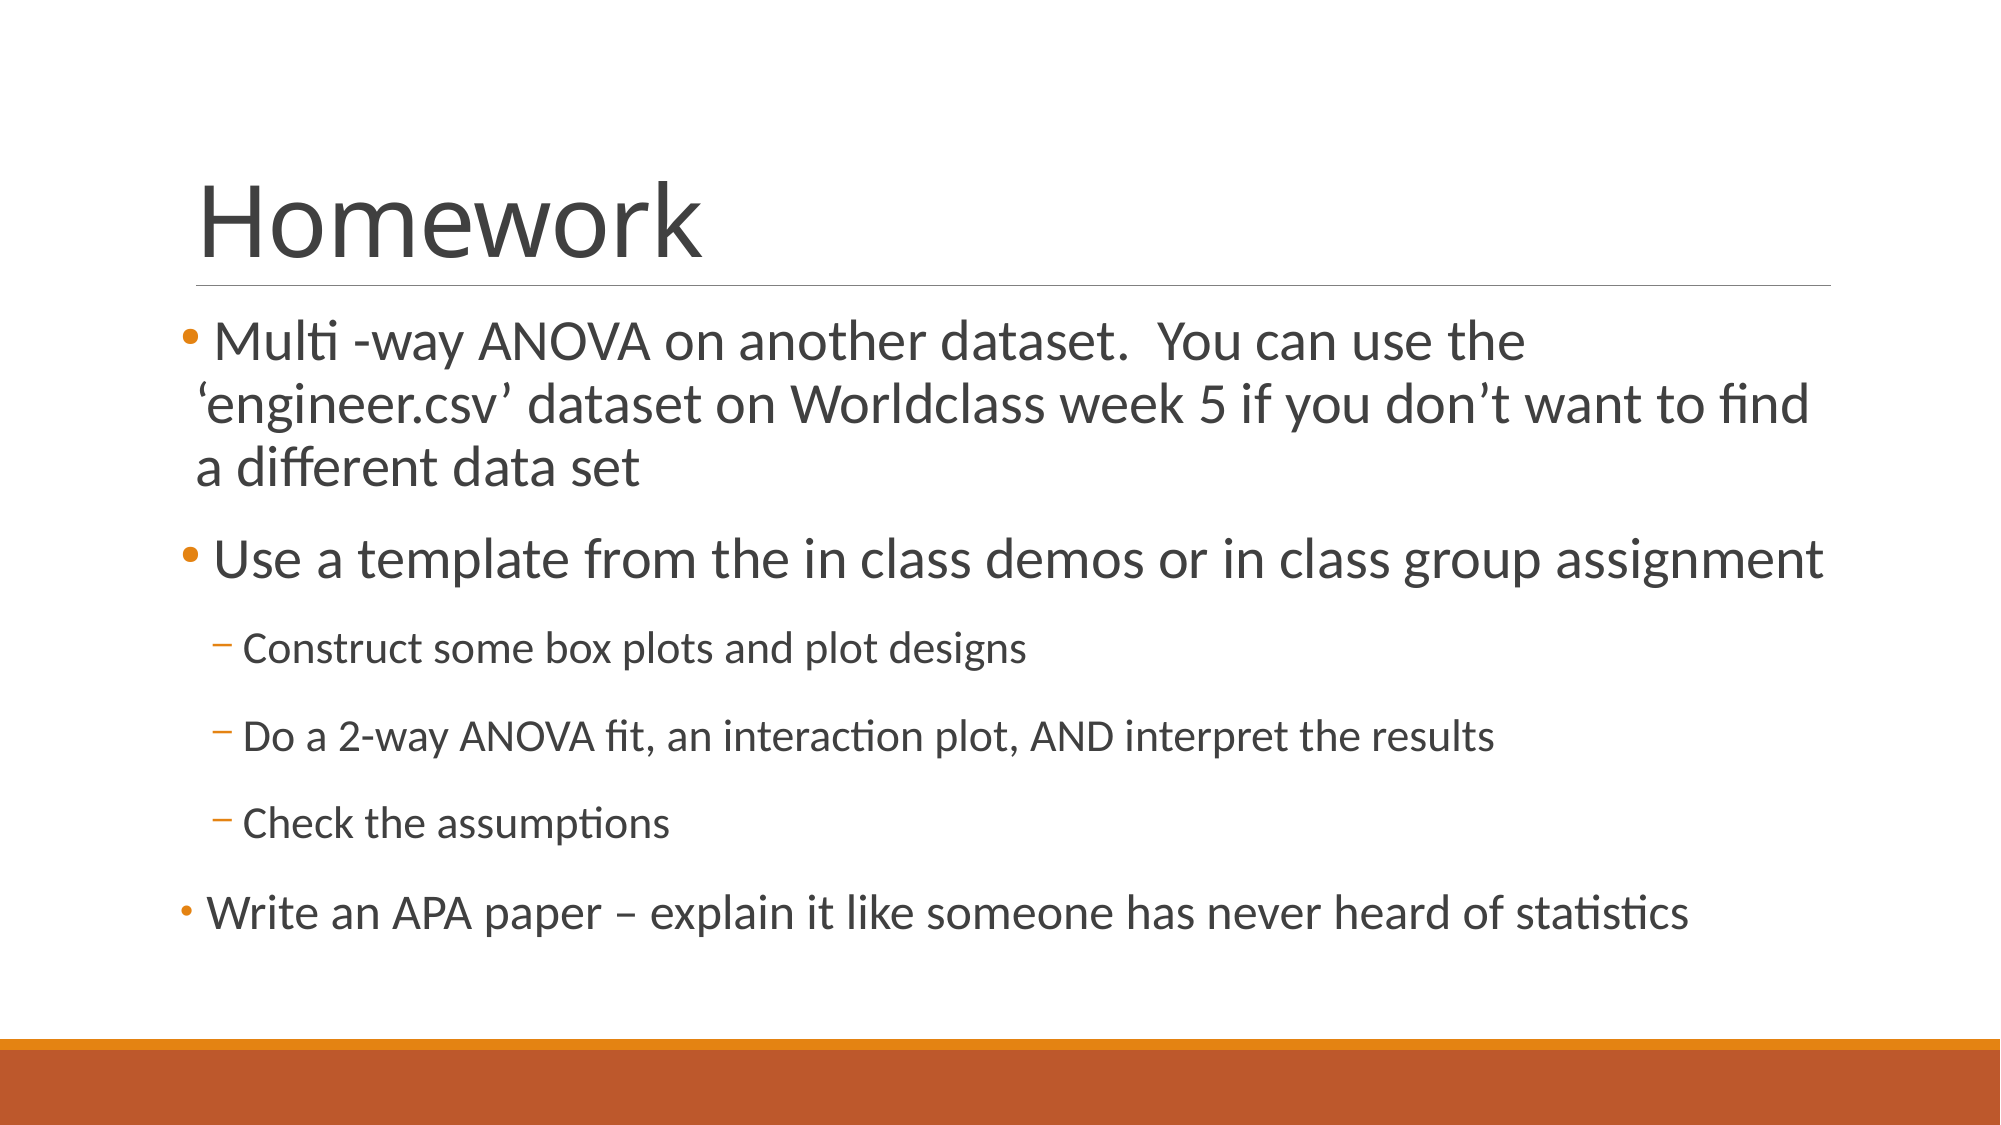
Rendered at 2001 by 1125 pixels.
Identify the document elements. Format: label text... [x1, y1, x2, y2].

list Multi -way ANOVA on another dataset. You can use the ‘engineer.csv’ dataset on Worldclass week 5 if you don’t want to find a different data set Use a template from the in class demos or in class group assignment Construct some box plots and plot designs Do a 2-way ANOVA fit, an interaction plot, AND interpret the results Check the assumptions Write an APA paper – explain it like someone has never heard of statistics [180, 302, 1830, 963]
title Homework [180, 47, 1830, 285]
